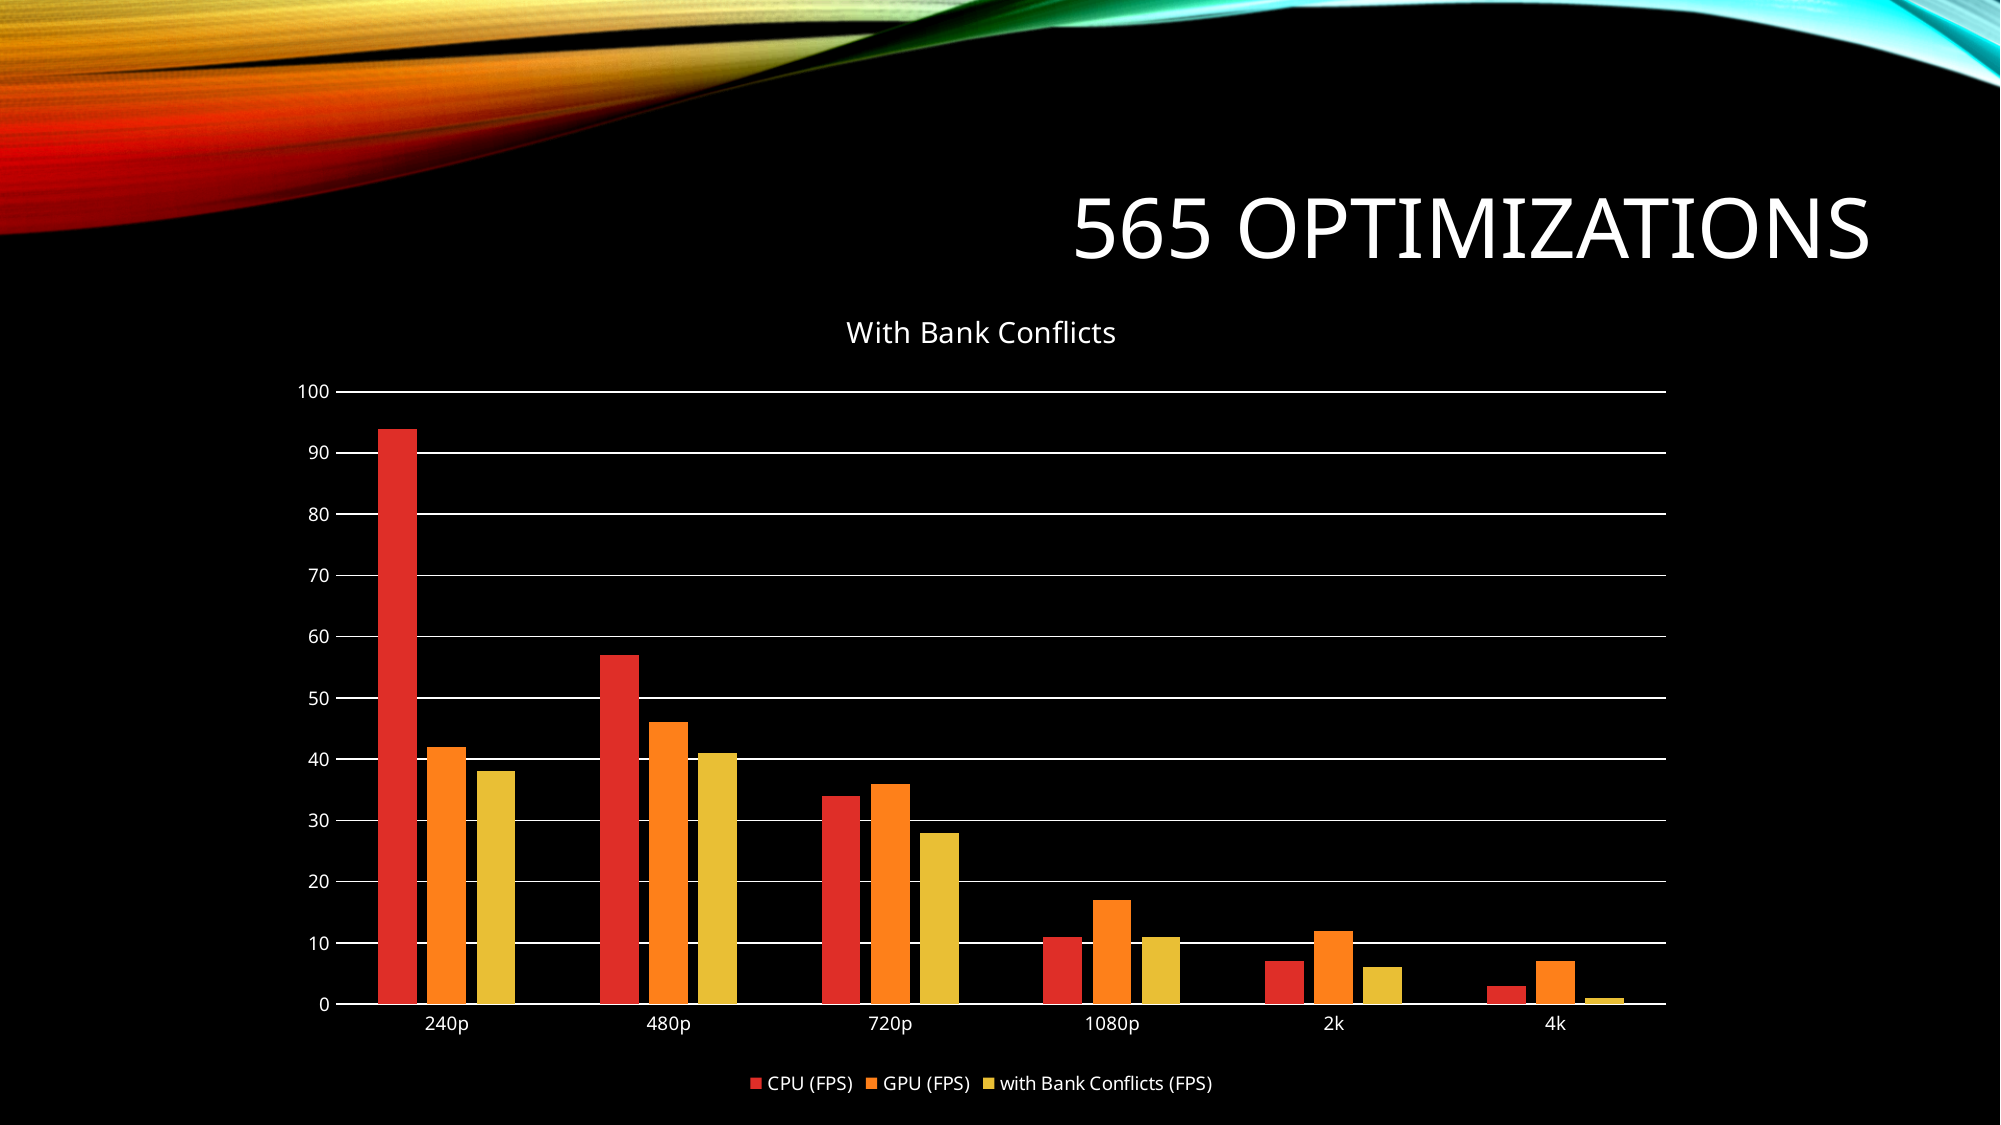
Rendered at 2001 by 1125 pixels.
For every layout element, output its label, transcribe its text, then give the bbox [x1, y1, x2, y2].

title 565 OPTIMIZATIONS [474, 125, 1888, 338]
picture [0, 0, 2000, 237]
chart [268, 279, 1696, 1103]
